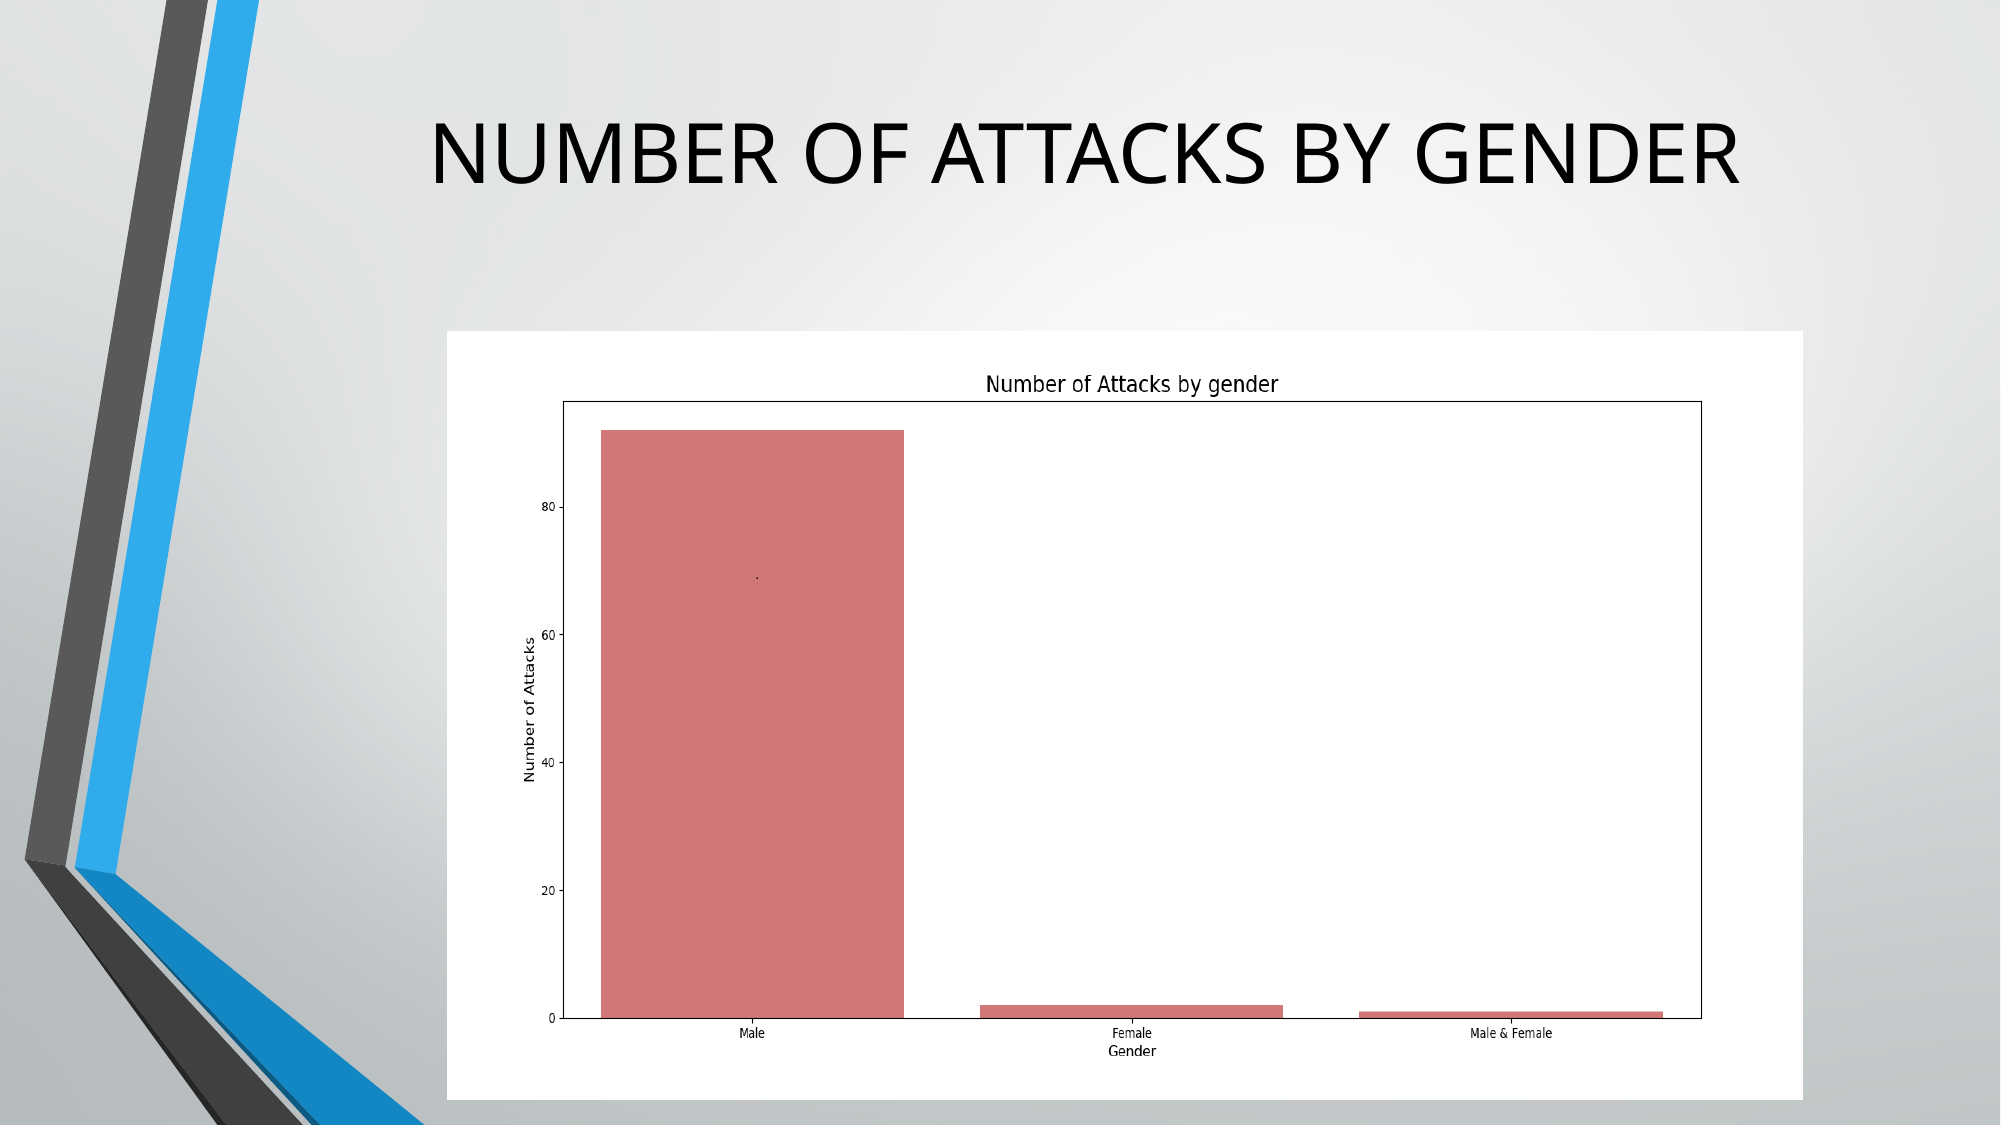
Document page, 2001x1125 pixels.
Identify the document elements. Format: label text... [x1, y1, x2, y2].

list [447, 331, 1803, 1100]
title NUMBER OF ATTACKS BY GENDER [263, 17, 1907, 283]
